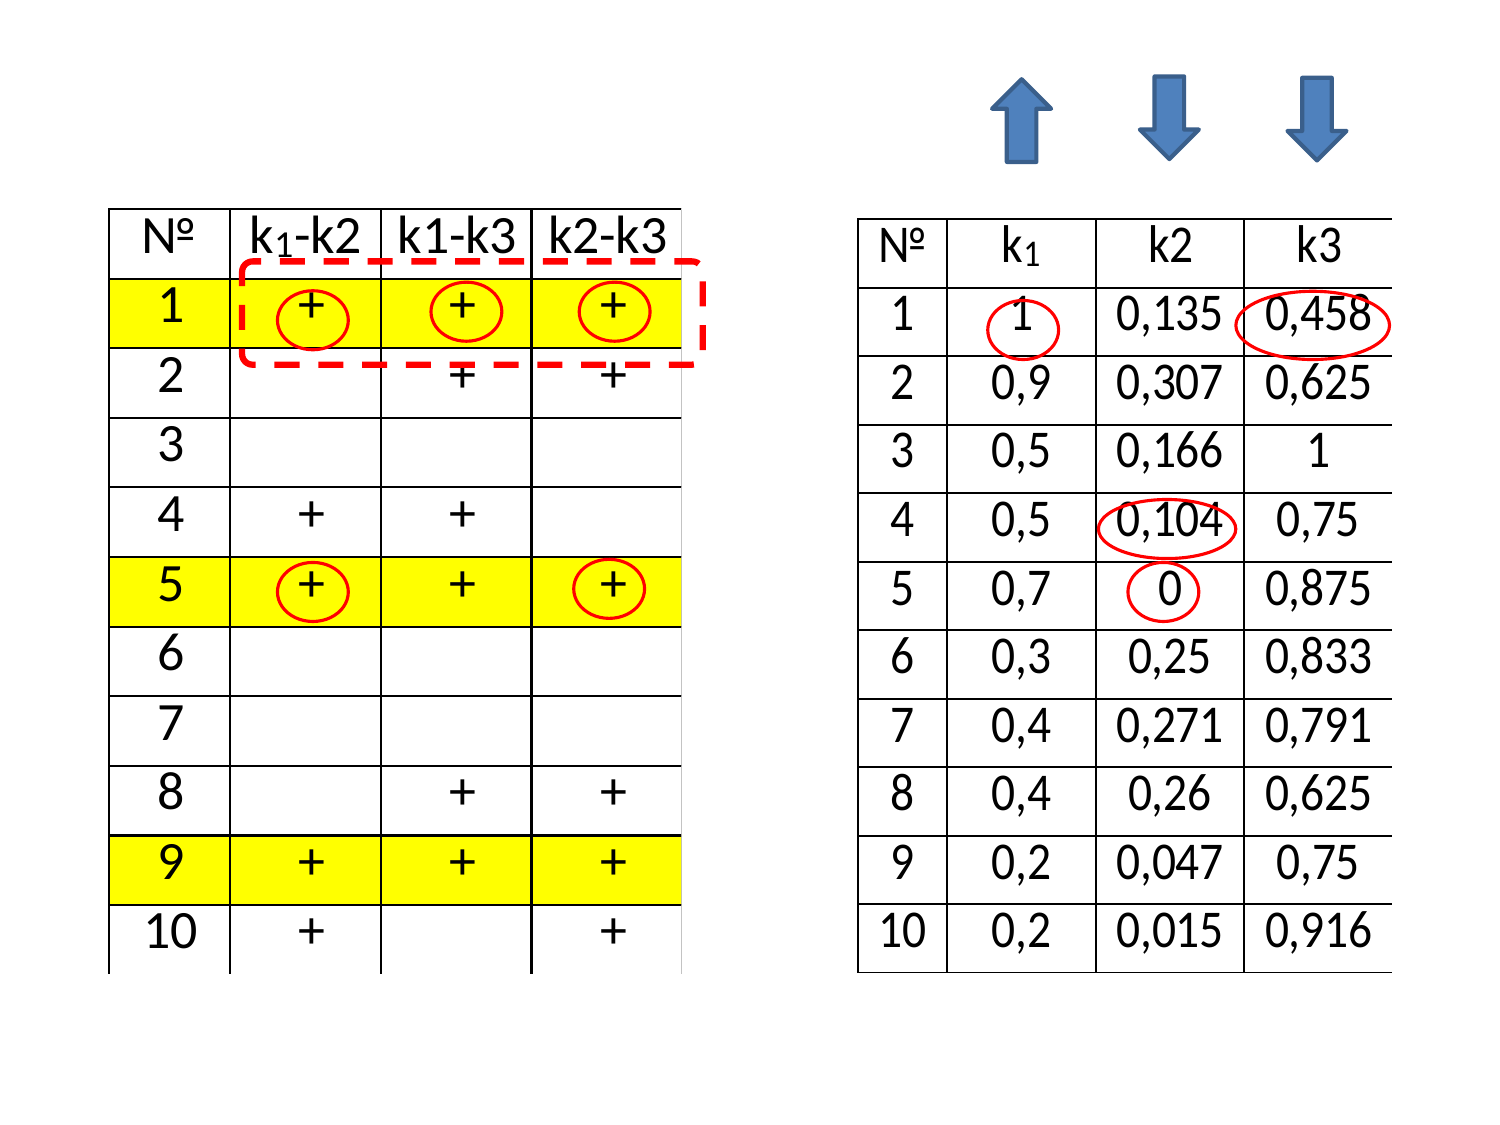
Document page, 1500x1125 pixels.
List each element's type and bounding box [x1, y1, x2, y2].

picture [107, 207, 684, 977]
text_box [1285, 75, 1349, 163]
picture [856, 217, 1395, 975]
text_box [687, 259, 705, 367]
text_box [1137, 74, 1201, 162]
text_box [990, 77, 1054, 165]
